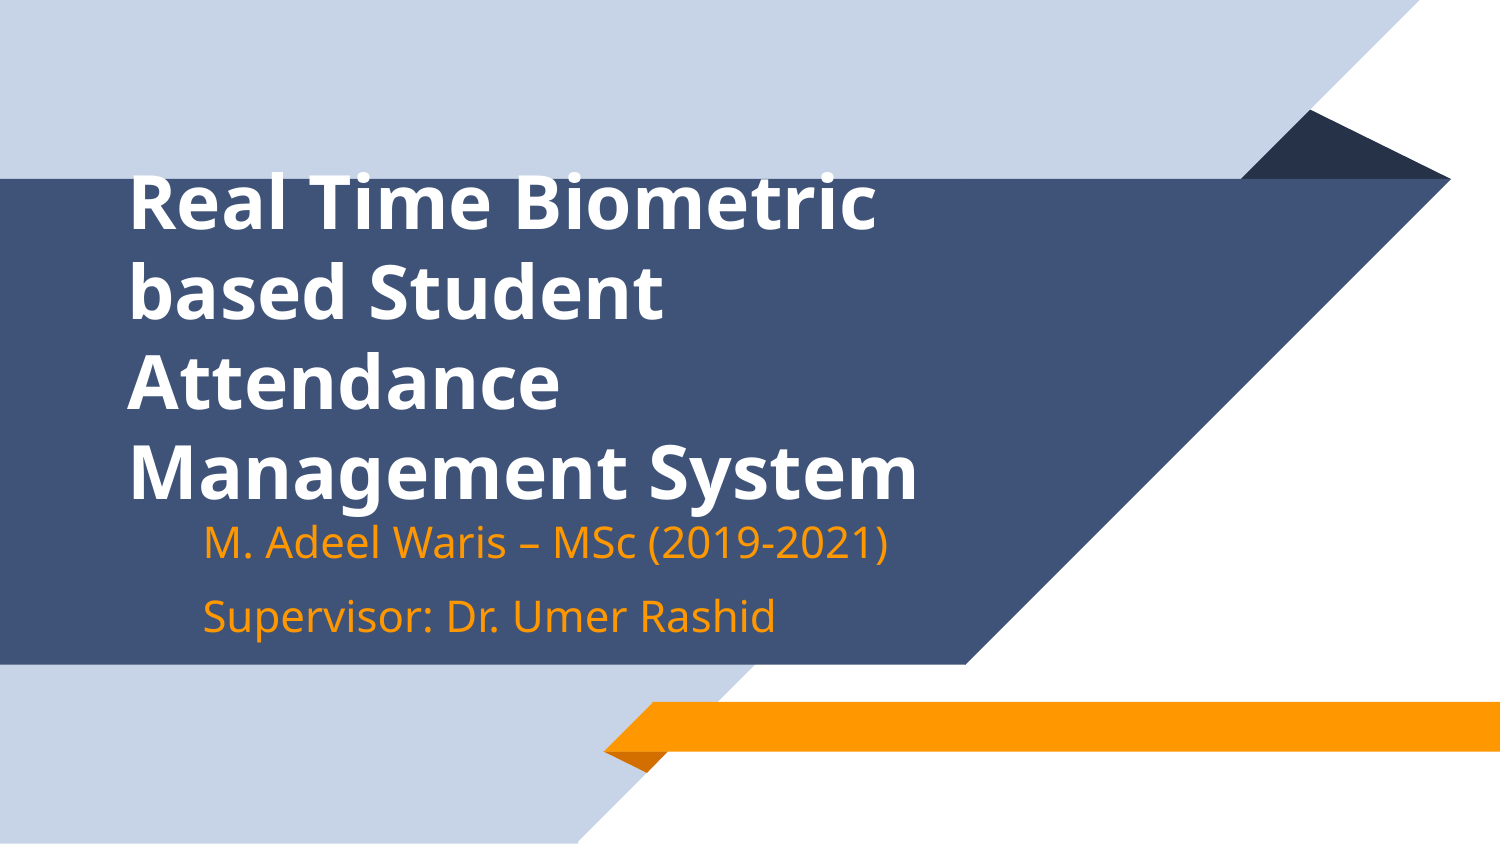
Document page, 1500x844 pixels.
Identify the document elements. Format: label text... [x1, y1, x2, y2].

title Real Time Biometric based Student Attendance Management System [112, 91, 994, 578]
subtitle M. Adeel Waris – MSc (2019-2021) Supervisor: Dr. Umer Rashid [112, 490, 968, 797]
